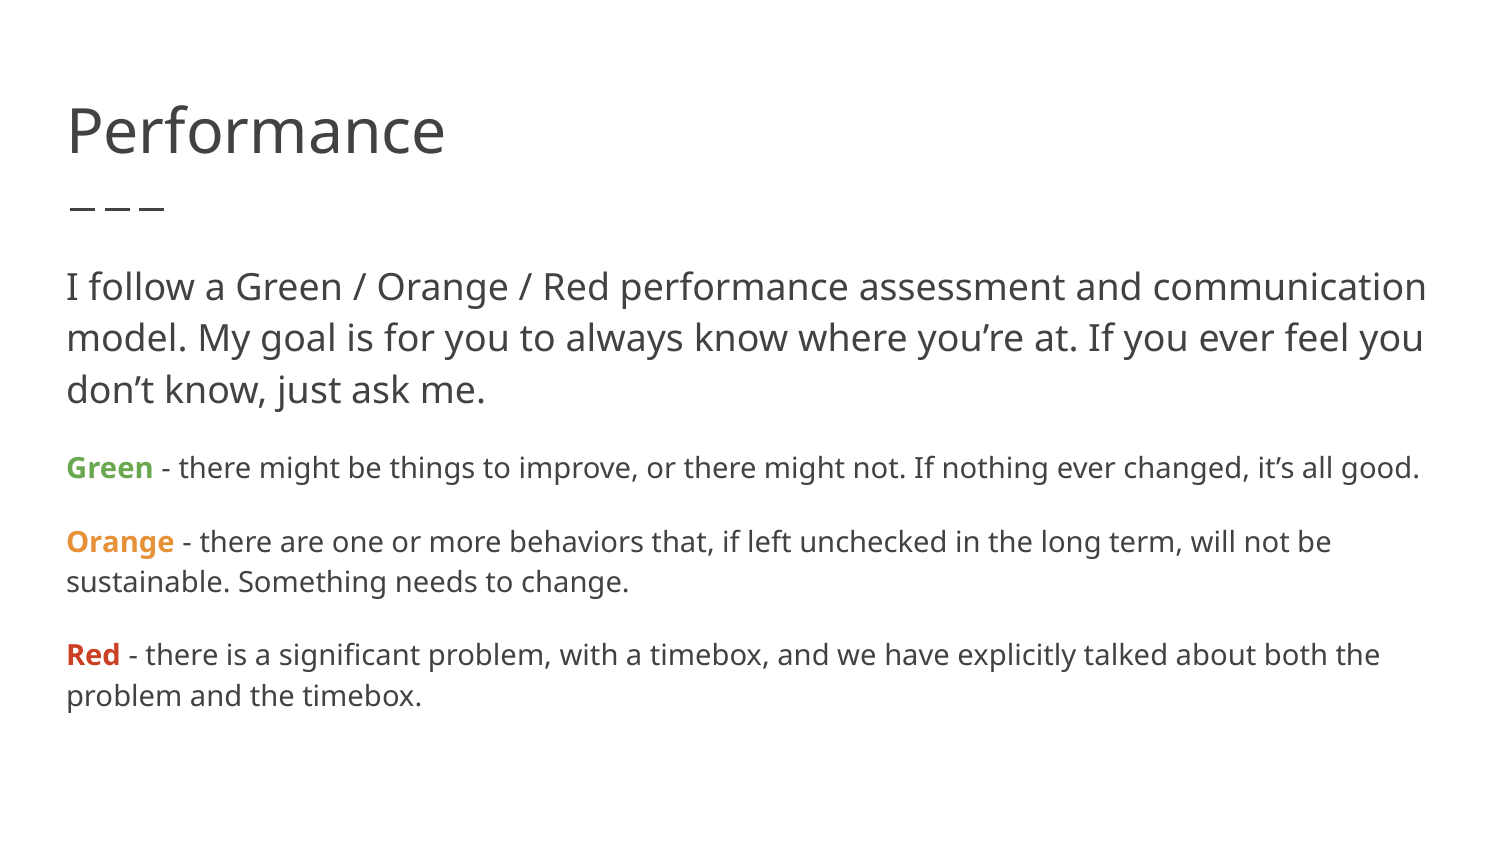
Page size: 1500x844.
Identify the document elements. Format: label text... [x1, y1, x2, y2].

title Performance [51, 61, 1449, 182]
list I follow a Green / Orange / Red performance assessment and communication model. My goal is for you to always know where you’re at. If you ever feel you don’t know, just ask me. Green - there might be things to improve, or there might not. If nothing ever changed, it’s all good. Orange - there are one or more behaviors that, if left unchecked in the long term, will not be sustainable. Something needs to change. Red - there is a significant problem, with a timebox, and we have explicitly talked about both the problem and the timebox. [51, 240, 1449, 808]
